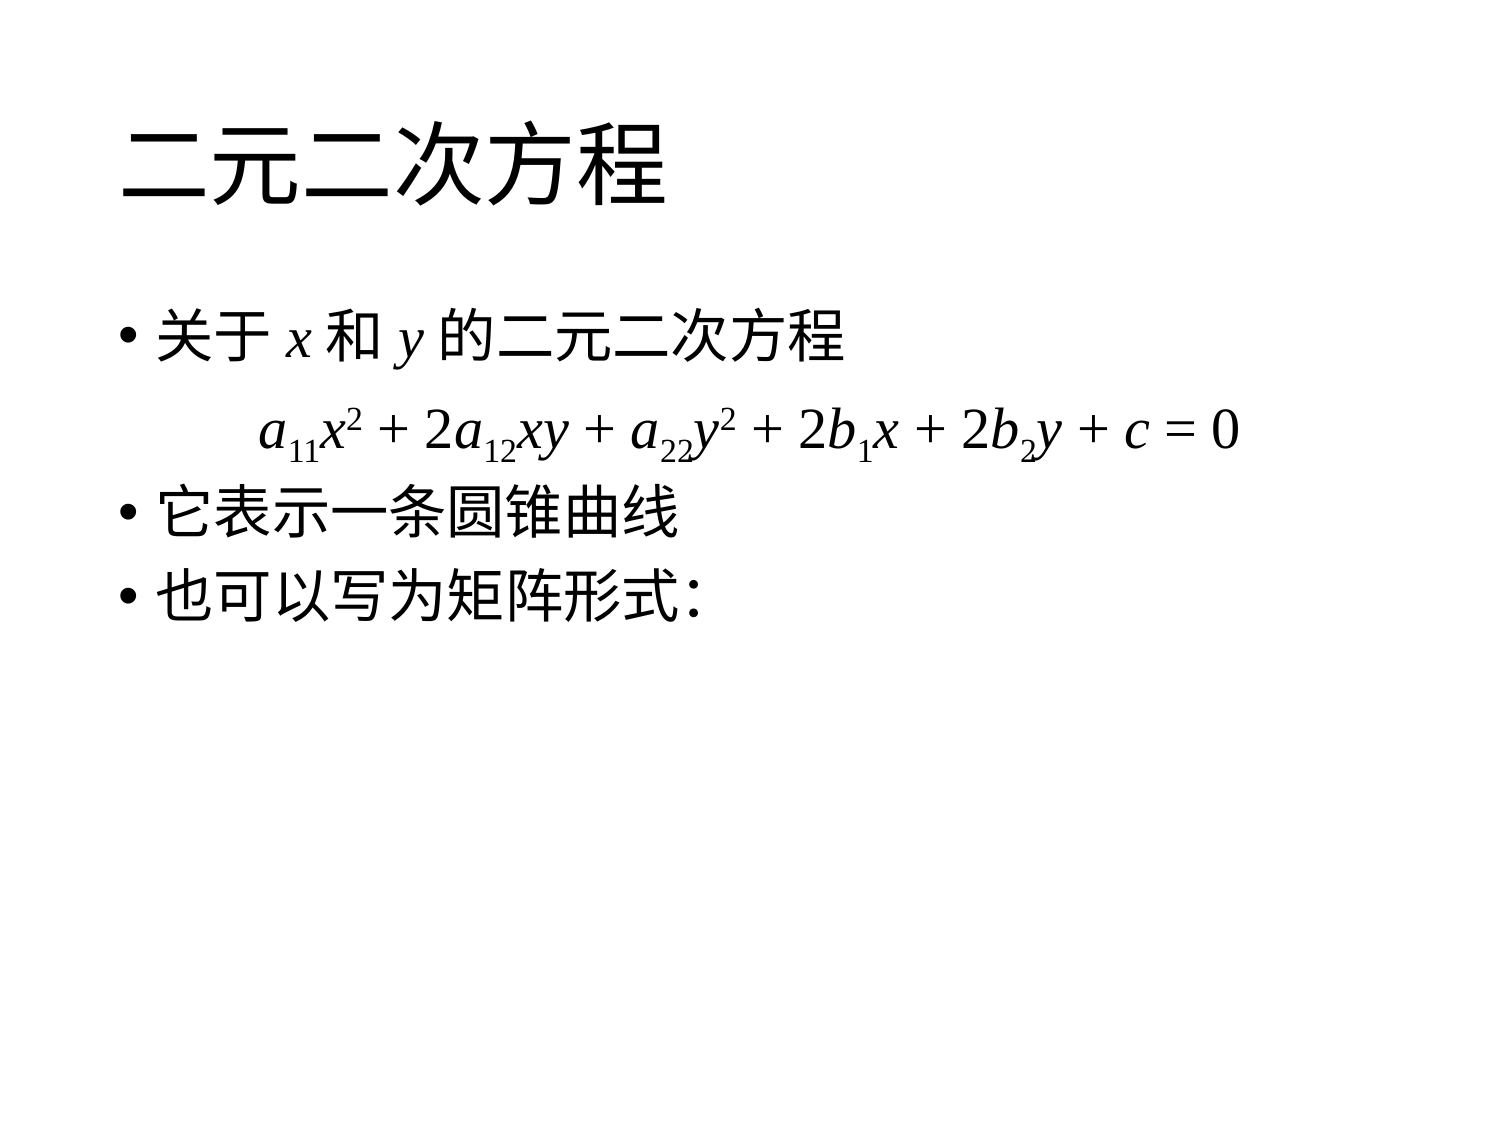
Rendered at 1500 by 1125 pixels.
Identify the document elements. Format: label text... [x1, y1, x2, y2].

title 二元二次方程 [103, 59, 1397, 278]
